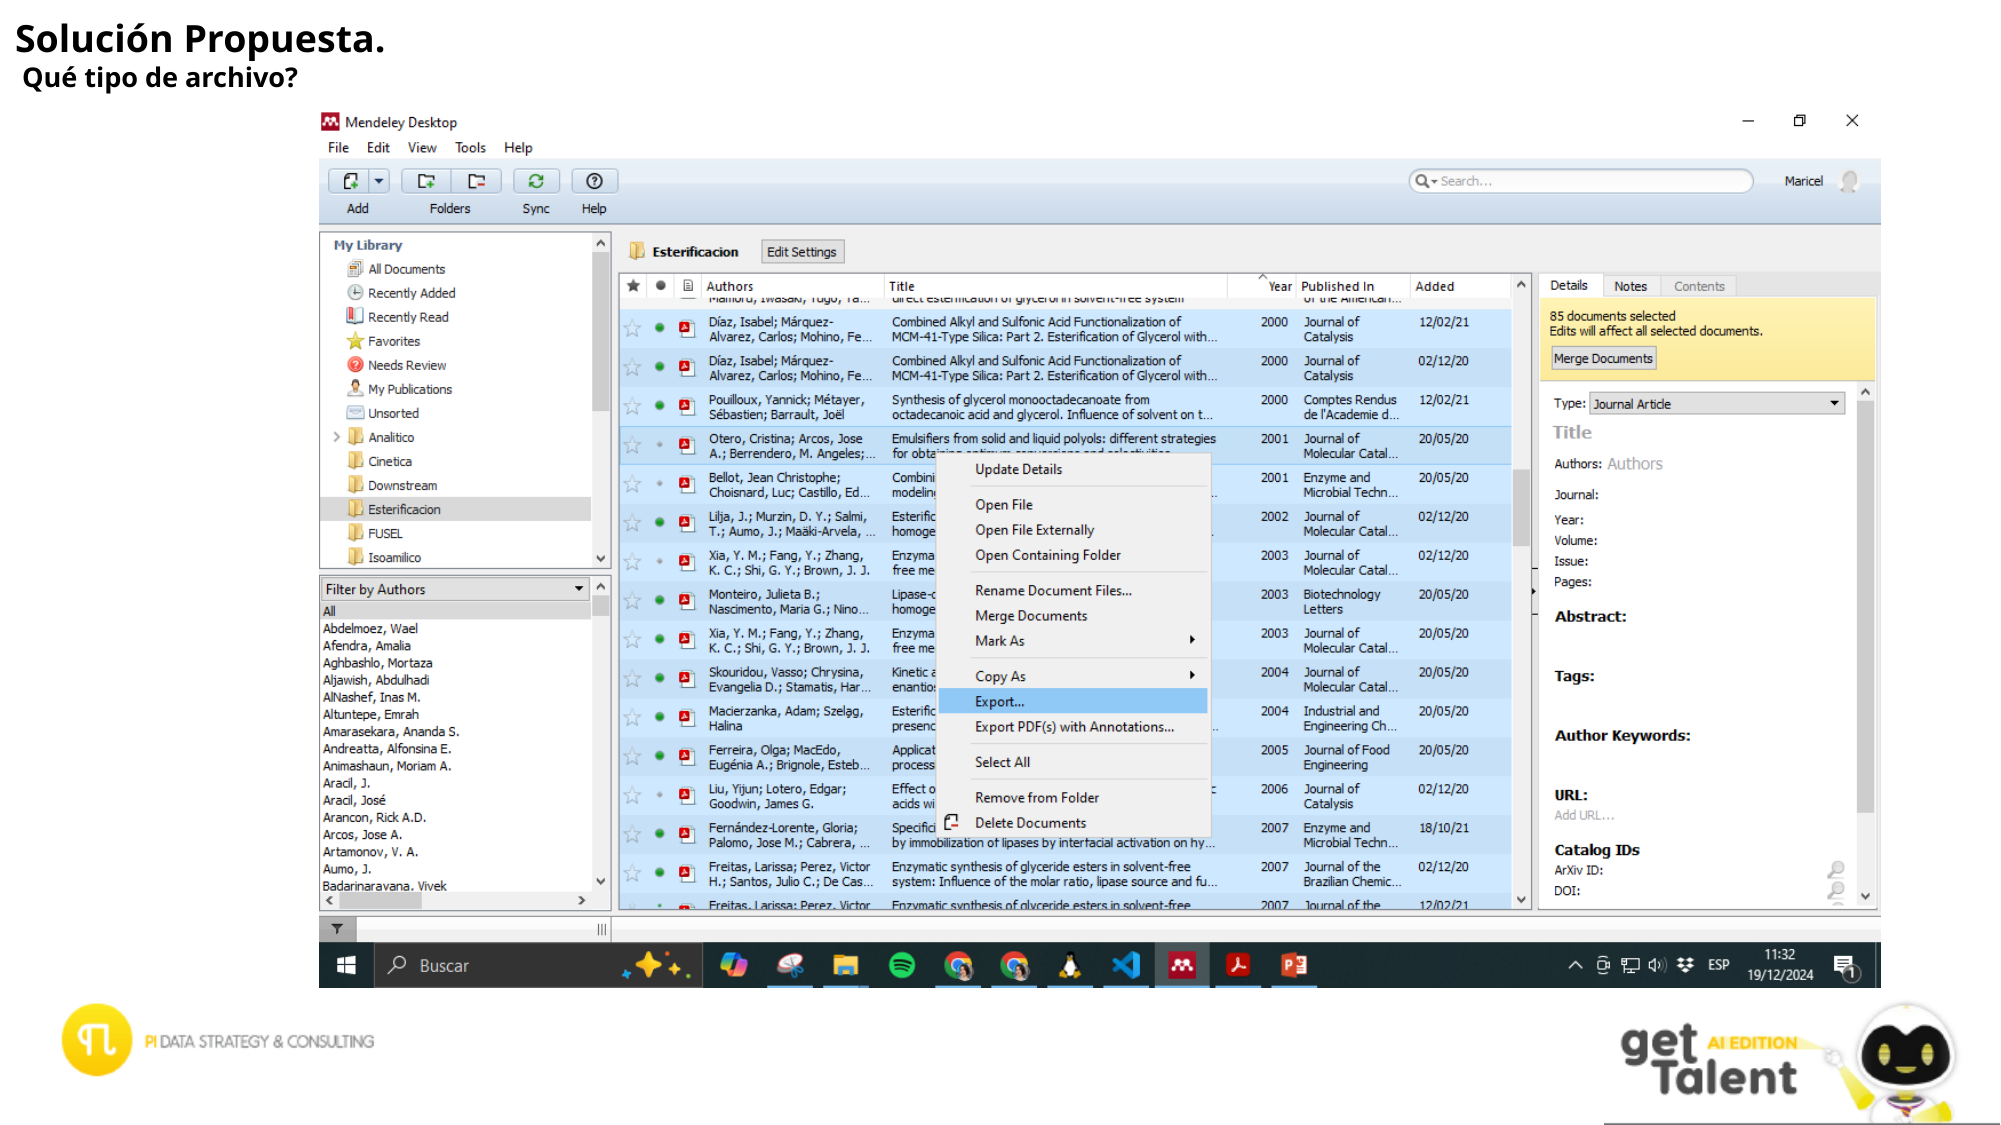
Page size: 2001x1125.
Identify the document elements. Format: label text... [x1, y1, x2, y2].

text_box Solución Propuesta. Qué tipo de archivo? [0, 0, 493, 108]
picture [1604, 998, 2000, 1125]
picture [34, 109, 1881, 1100]
